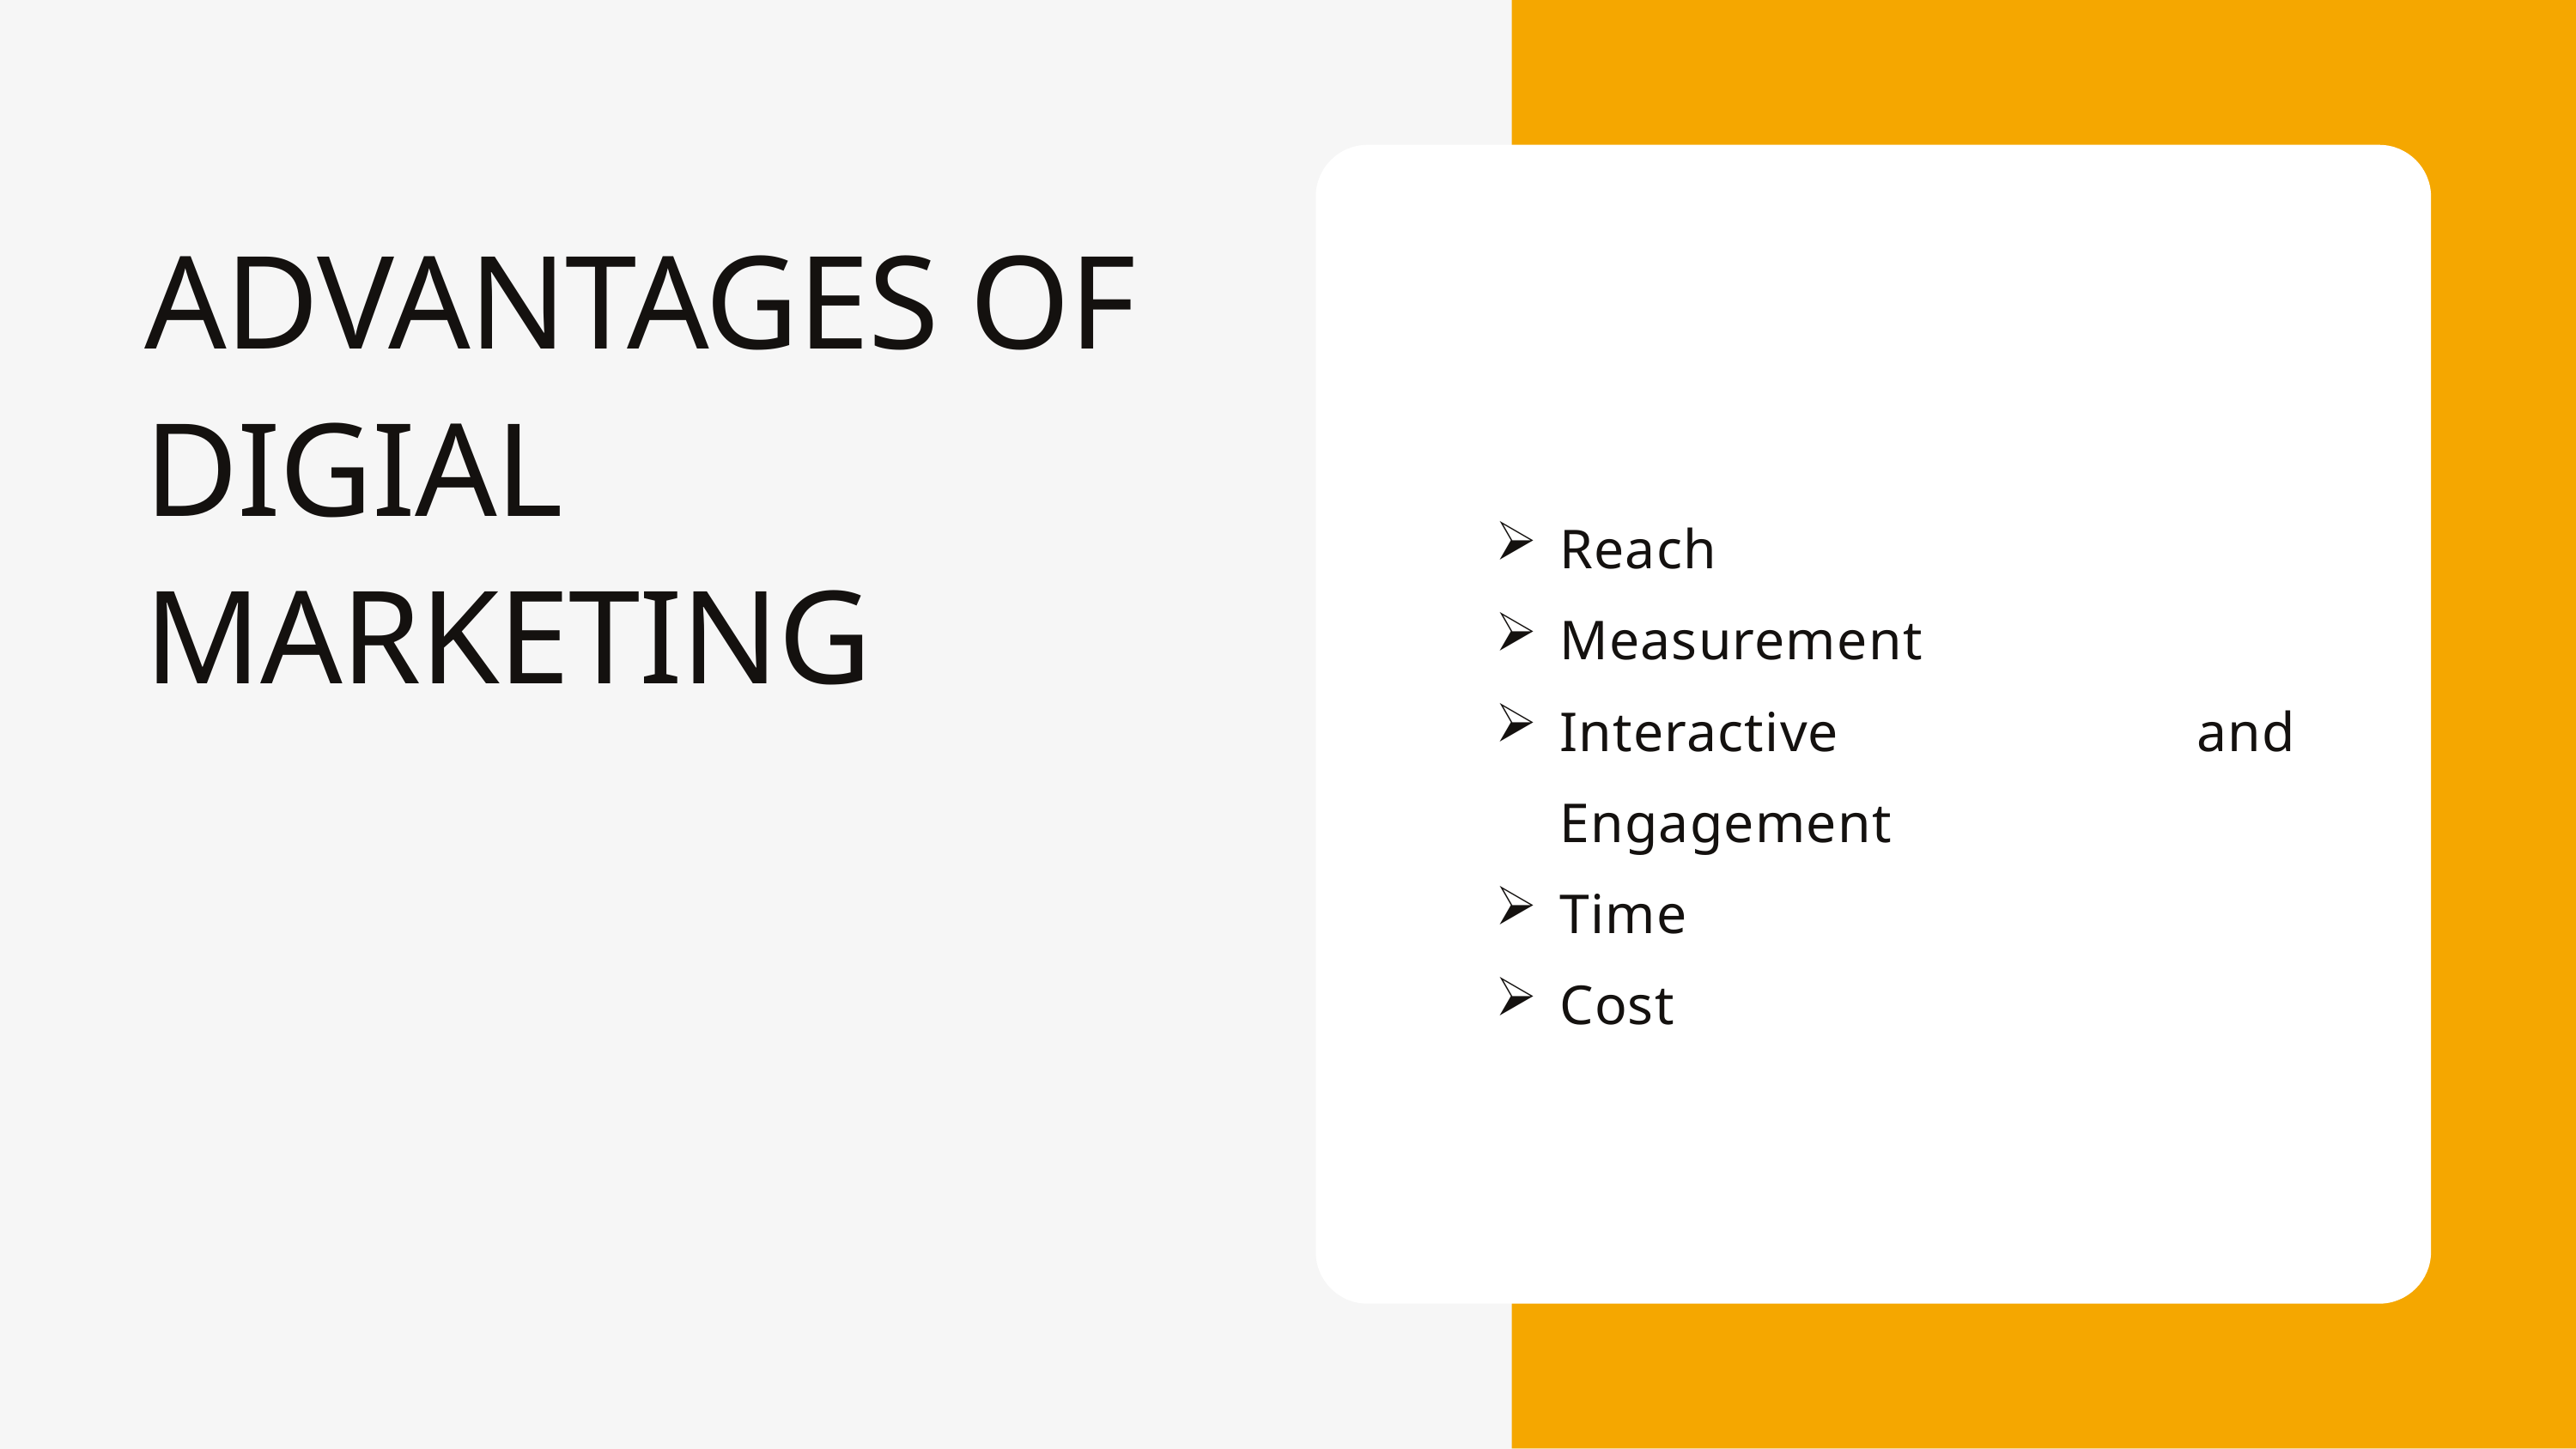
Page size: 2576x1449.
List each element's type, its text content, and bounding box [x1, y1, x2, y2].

text_box [1511, 0, 2576, 1449]
text_box ADVANTAGES OF DIGIAL MARKETING [144, 207, 1156, 877]
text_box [1315, 144, 2432, 1304]
